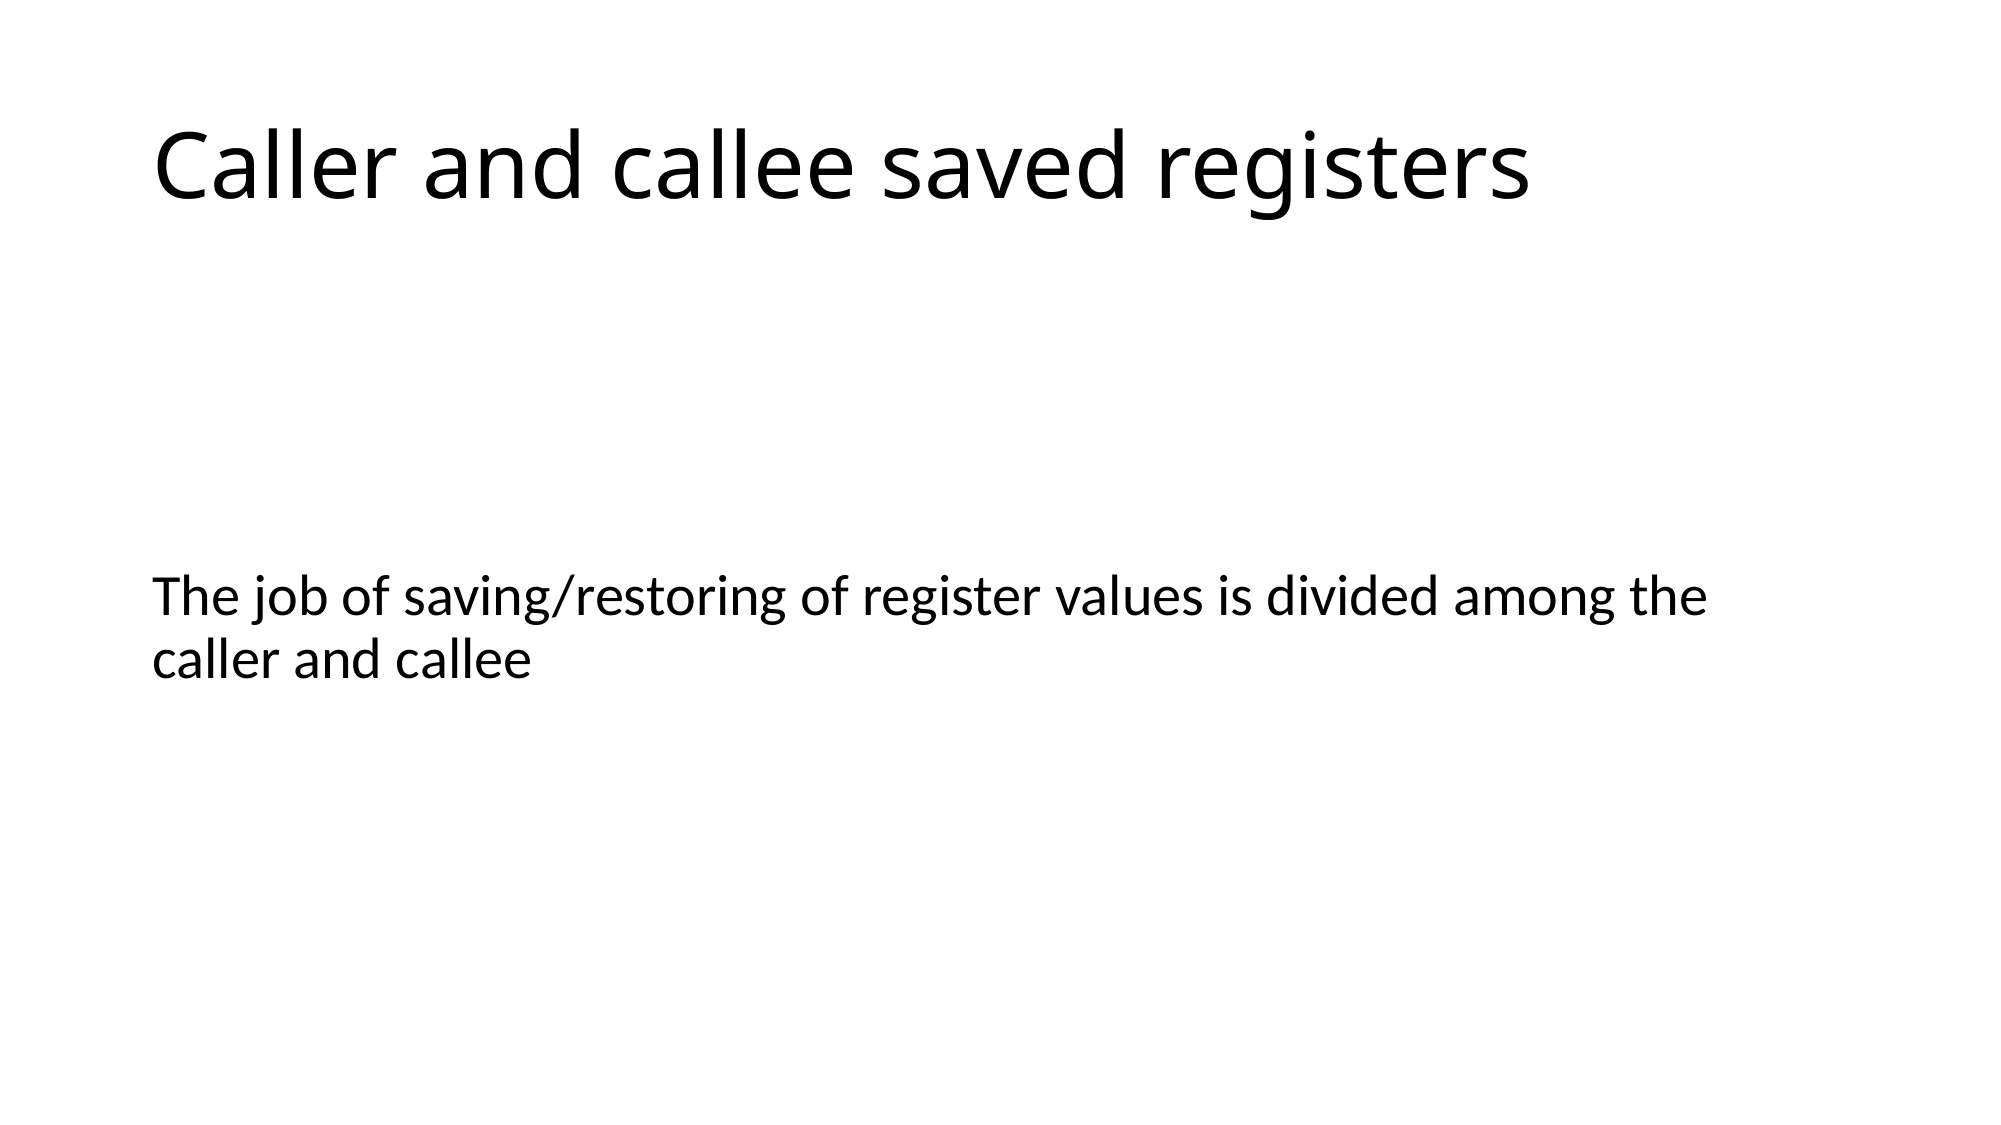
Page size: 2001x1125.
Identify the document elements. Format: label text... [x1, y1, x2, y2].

title Caller and callee saved registers [137, 59, 1863, 278]
list The job of saving/restoring of register values is divided among the caller and callee [137, 299, 1863, 1014]
